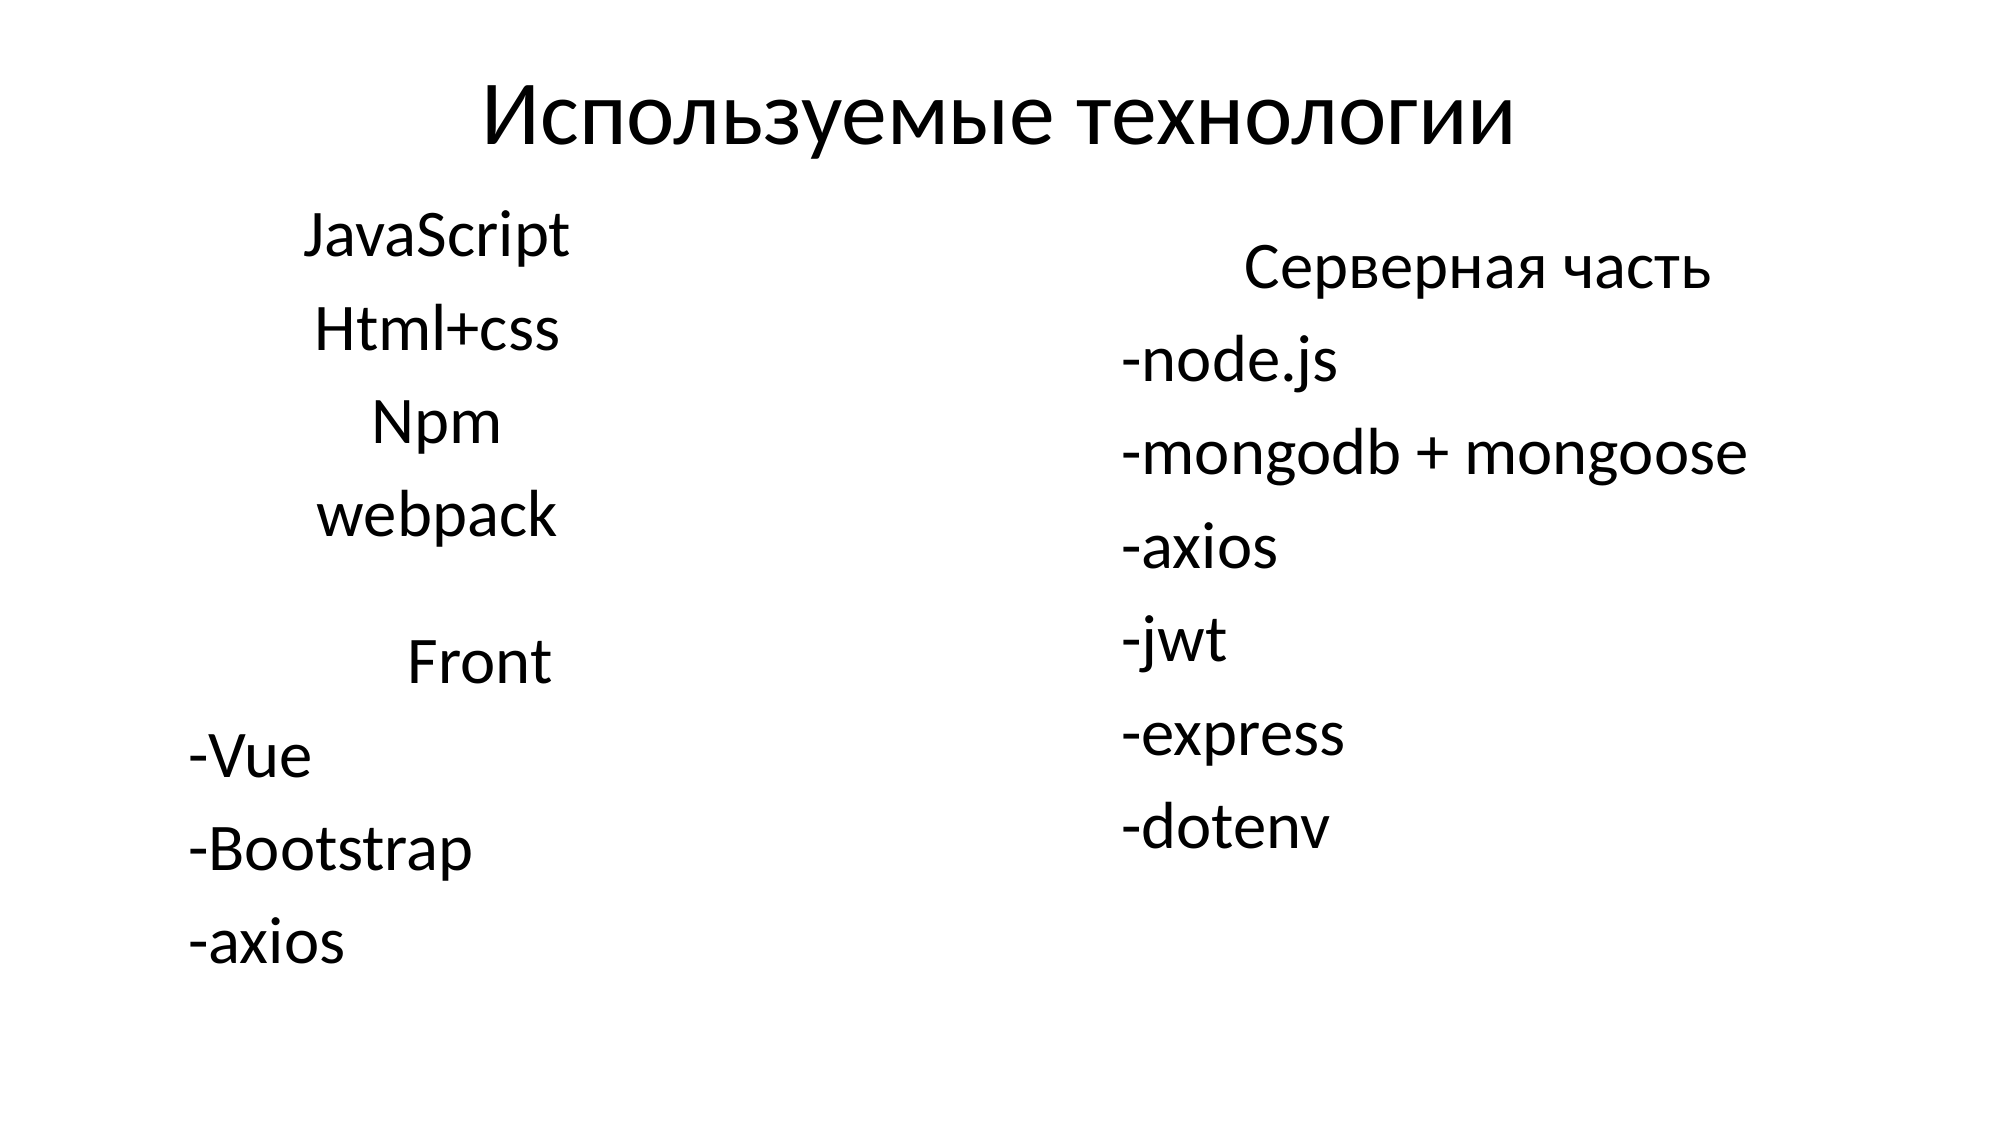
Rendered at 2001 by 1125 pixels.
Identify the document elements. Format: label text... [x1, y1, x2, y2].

subtitle Front -Vue -Bootstrap -axios [173, 609, 788, 1035]
text_box Серверная часть -node.js -mongodb + mongoose -axios -jwt -express -dotenv [1106, 214, 1850, 983]
title Используемые технологии [150, 30, 1850, 185]
text_box JavaScript Html+css Npm webpack [177, 182, 698, 562]
